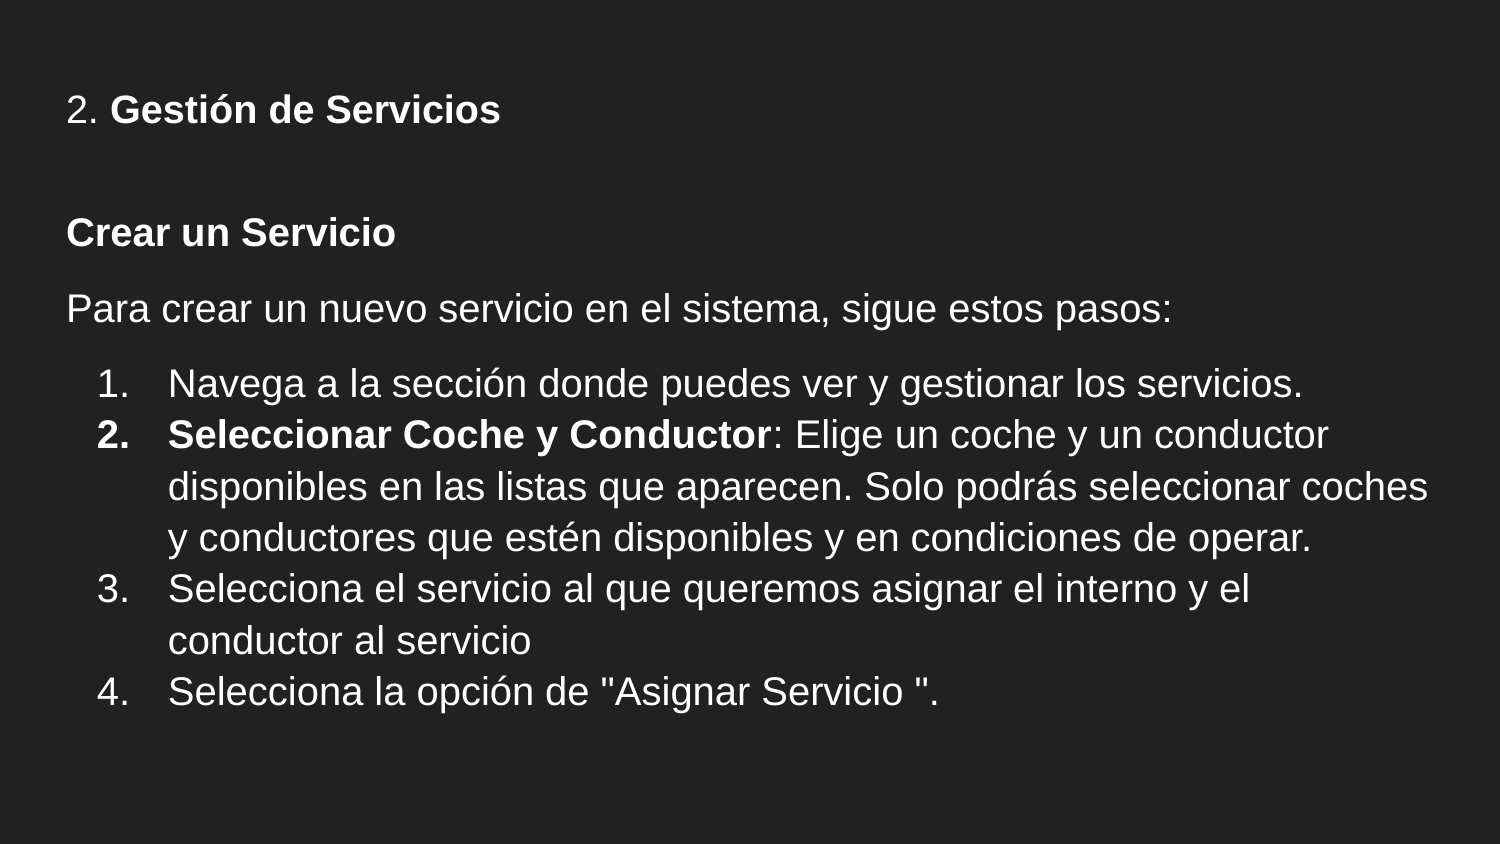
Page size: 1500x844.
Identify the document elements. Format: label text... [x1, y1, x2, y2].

title 2. Gestión de Servicios [51, 72, 1449, 167]
list Crear un Servicio Para crear un nuevo servicio en el sistema, sigue estos pasos: Navega a la sección donde puedes ver y gestionar los servicios. Seleccionar Coche y Conductor: Elige un coche y un conductor disponibles en las listas que aparecen. Solo podrás seleccionar coches y conductores que estén disponibles y en condiciones de operar. Selecciona el servicio al que queremos asignar el interno y el conductor al servicio Selecciona la opción de "Asignar Servicio ". [51, 189, 1449, 750]
